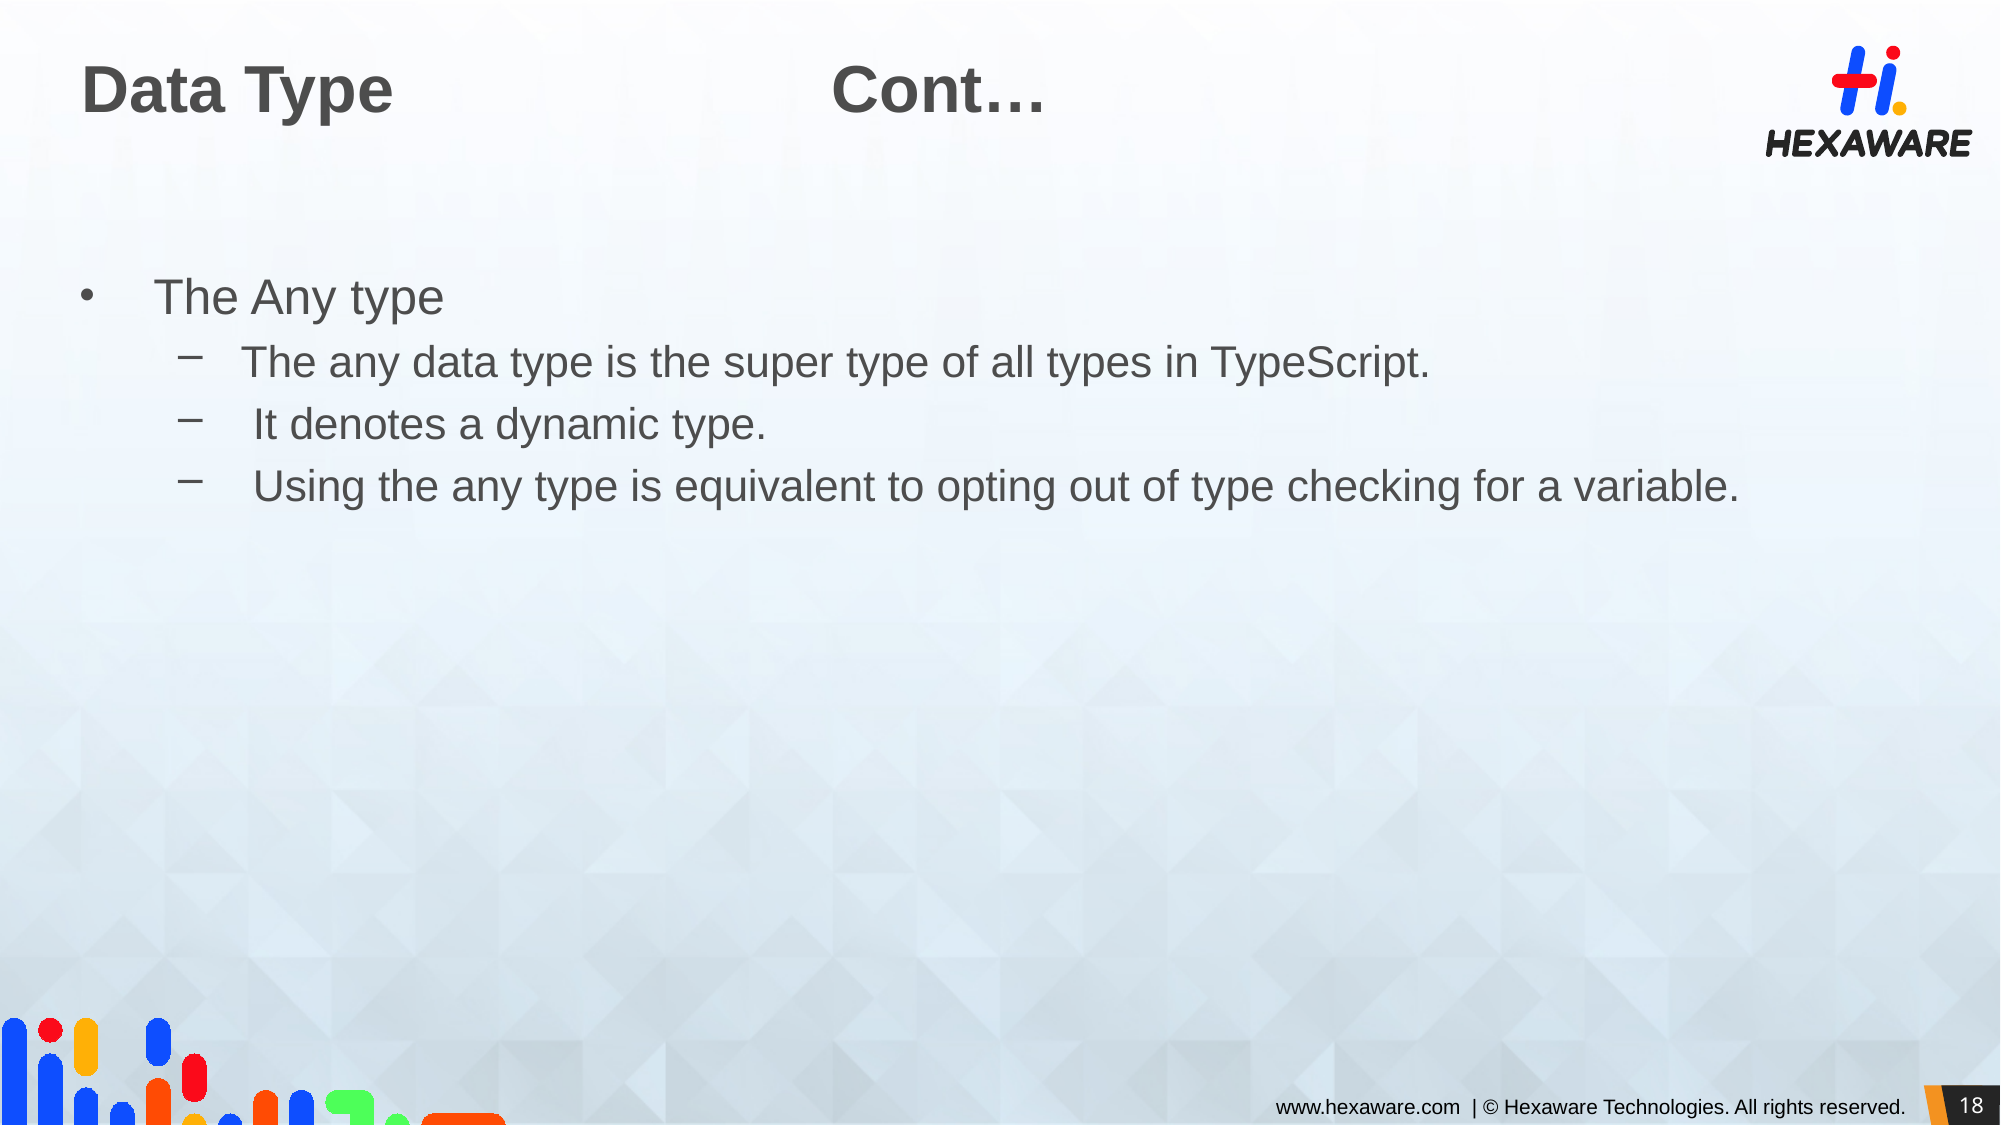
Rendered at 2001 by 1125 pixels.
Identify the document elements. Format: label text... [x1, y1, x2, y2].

picture [0, 0, 2001, 1125]
list The Any type The any data type is the super type of all types in TypeScript. It denotes a dynamic type. Using the any type is equivalent to opting out of type checking for a variable. [67, 258, 1933, 1062]
title Data Type Cont… [70, 35, 1521, 136]
